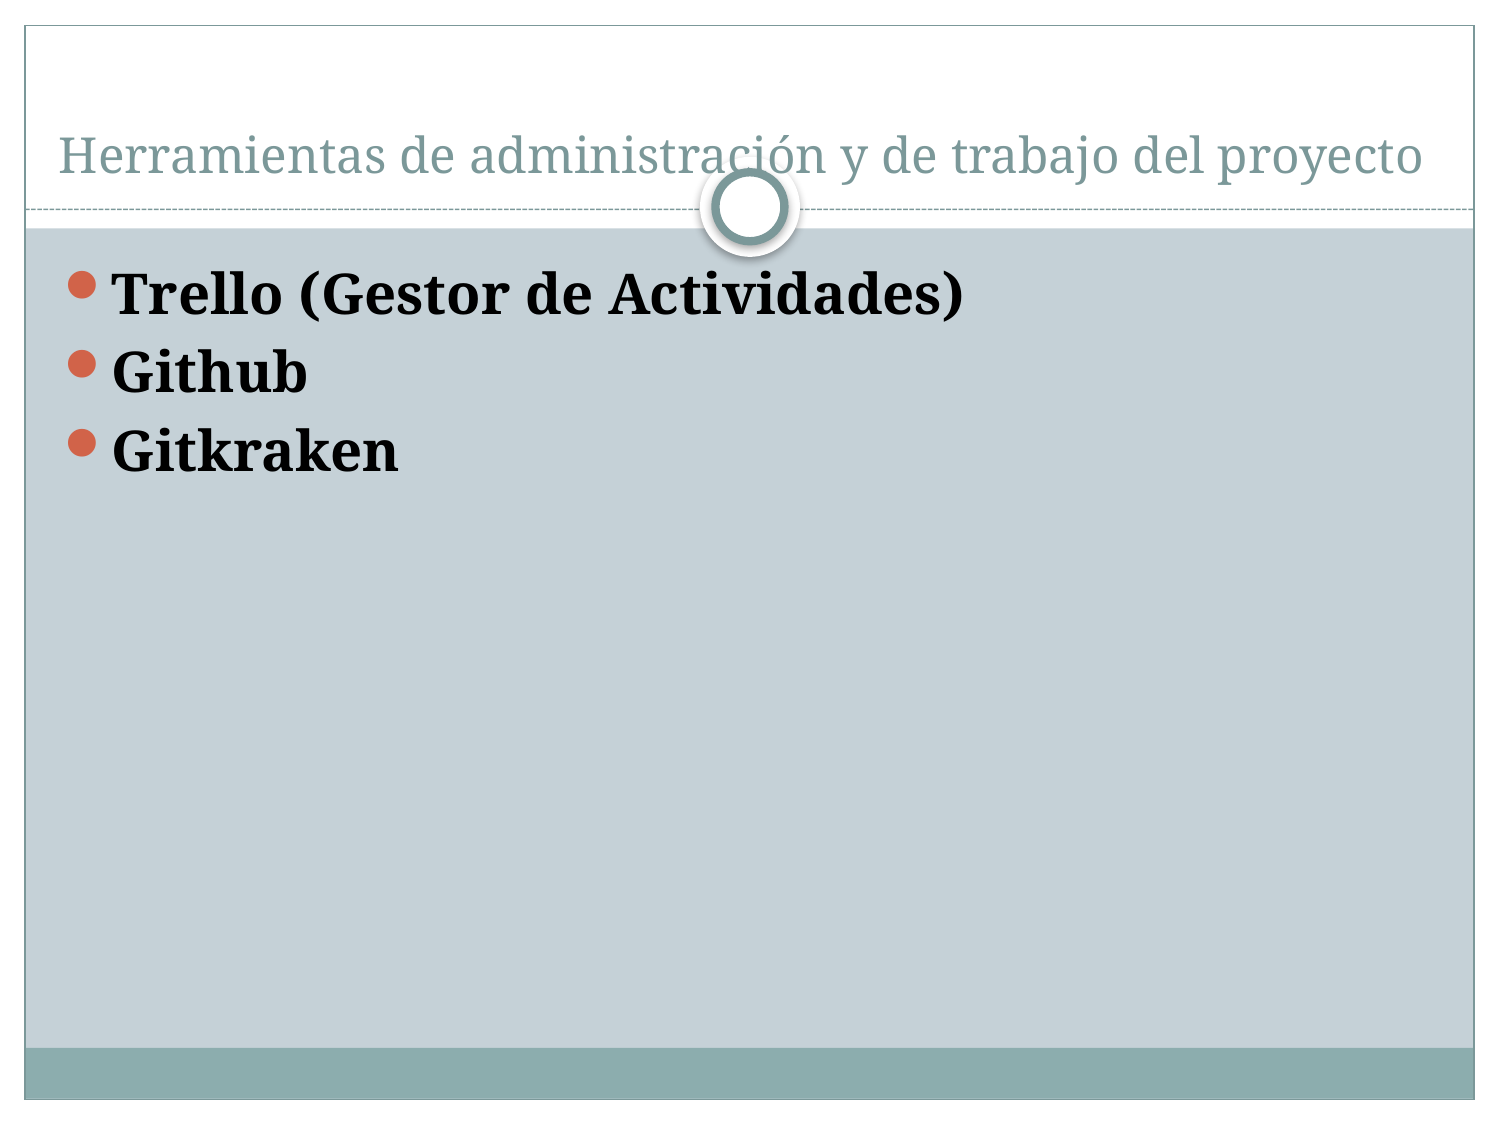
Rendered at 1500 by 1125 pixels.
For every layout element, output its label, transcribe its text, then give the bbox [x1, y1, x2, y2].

title Herramientas de administración y de trabajo del proyecto [41, 66, 1442, 191]
list Trello (Gestor de Actividades) Github Gitkraken [49, 250, 1445, 1001]
